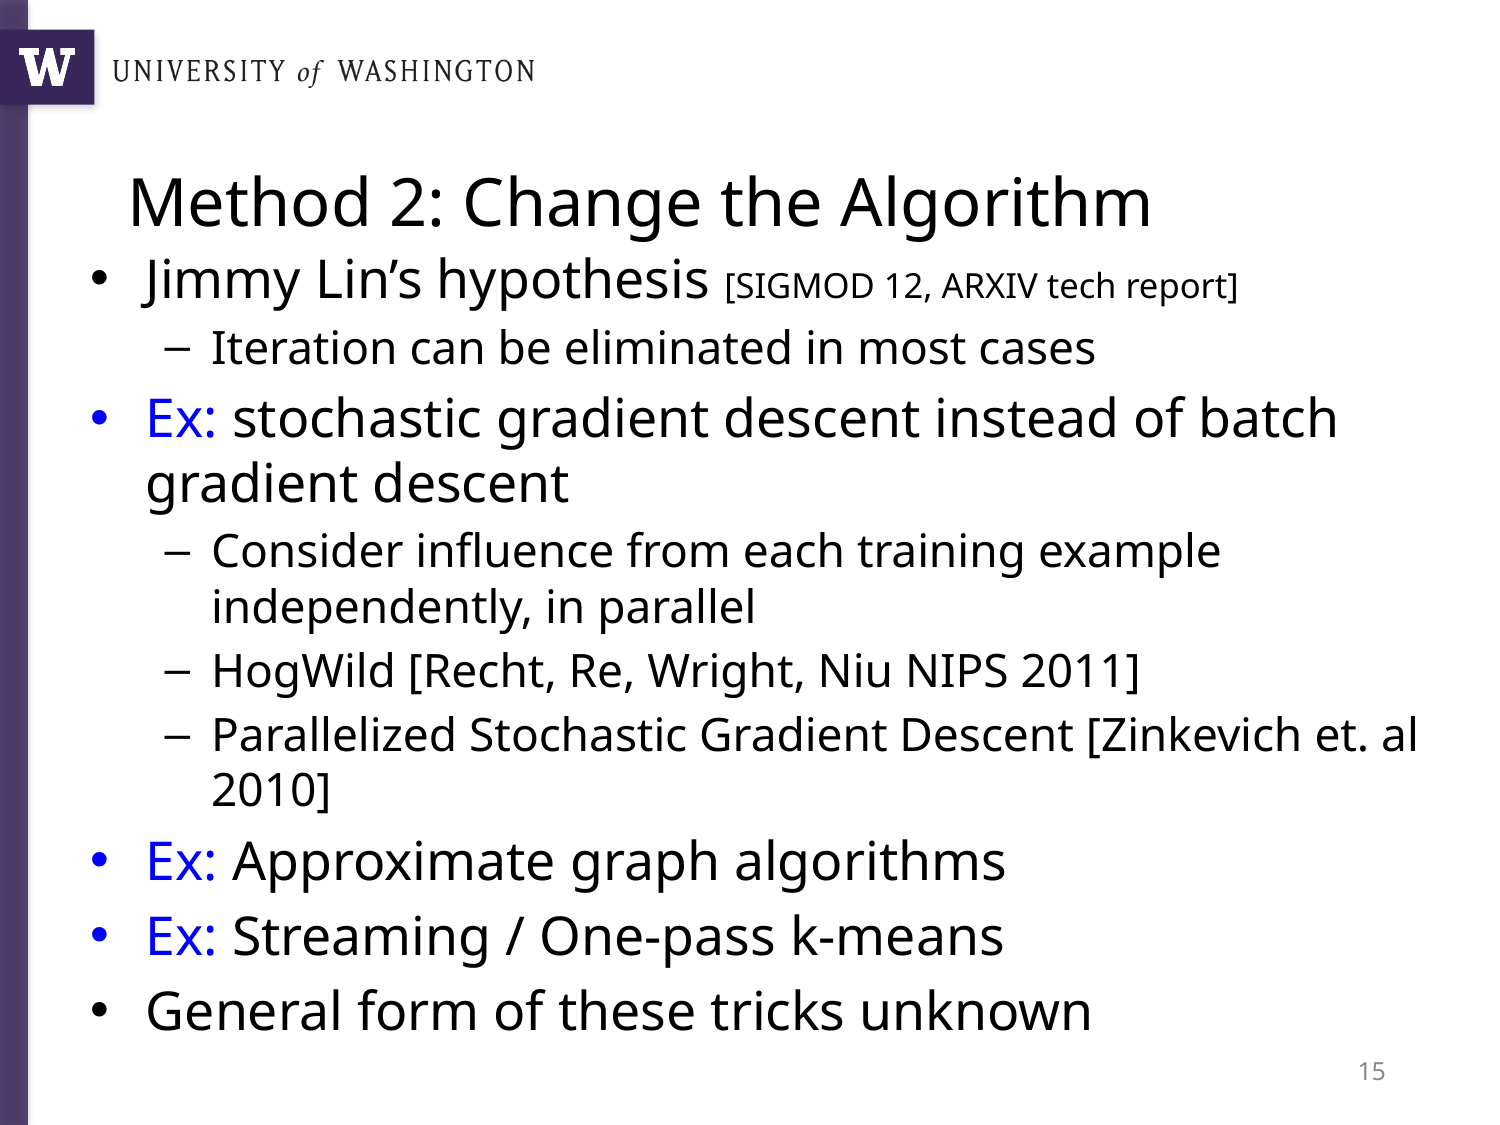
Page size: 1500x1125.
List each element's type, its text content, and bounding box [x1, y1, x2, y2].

list Jimmy Lin’s hypothesis [SIGMOD 12, ARXIV tech report] Iteration can be eliminated in most cases Ex: stochastic gradient descent instead of batch gradient descent Consider influence from each training example independently, in parallel HogWild [Recht, Re, Wright, Niu NIPS 2011] Parallelized Stochastic Gradient Descent [Zinkevich et. al 2010] Ex: Approximate graph algorithms Ex: Streaming / One-pass k-means General form of these tricks unknown [75, 237, 1500, 1050]
picture [112, 59, 534, 88]
picture [19, 48, 75, 86]
title Method 2: Change the Algorithm [112, 125, 1401, 237]
slide_number 15 [1051, 1042, 1402, 1103]
